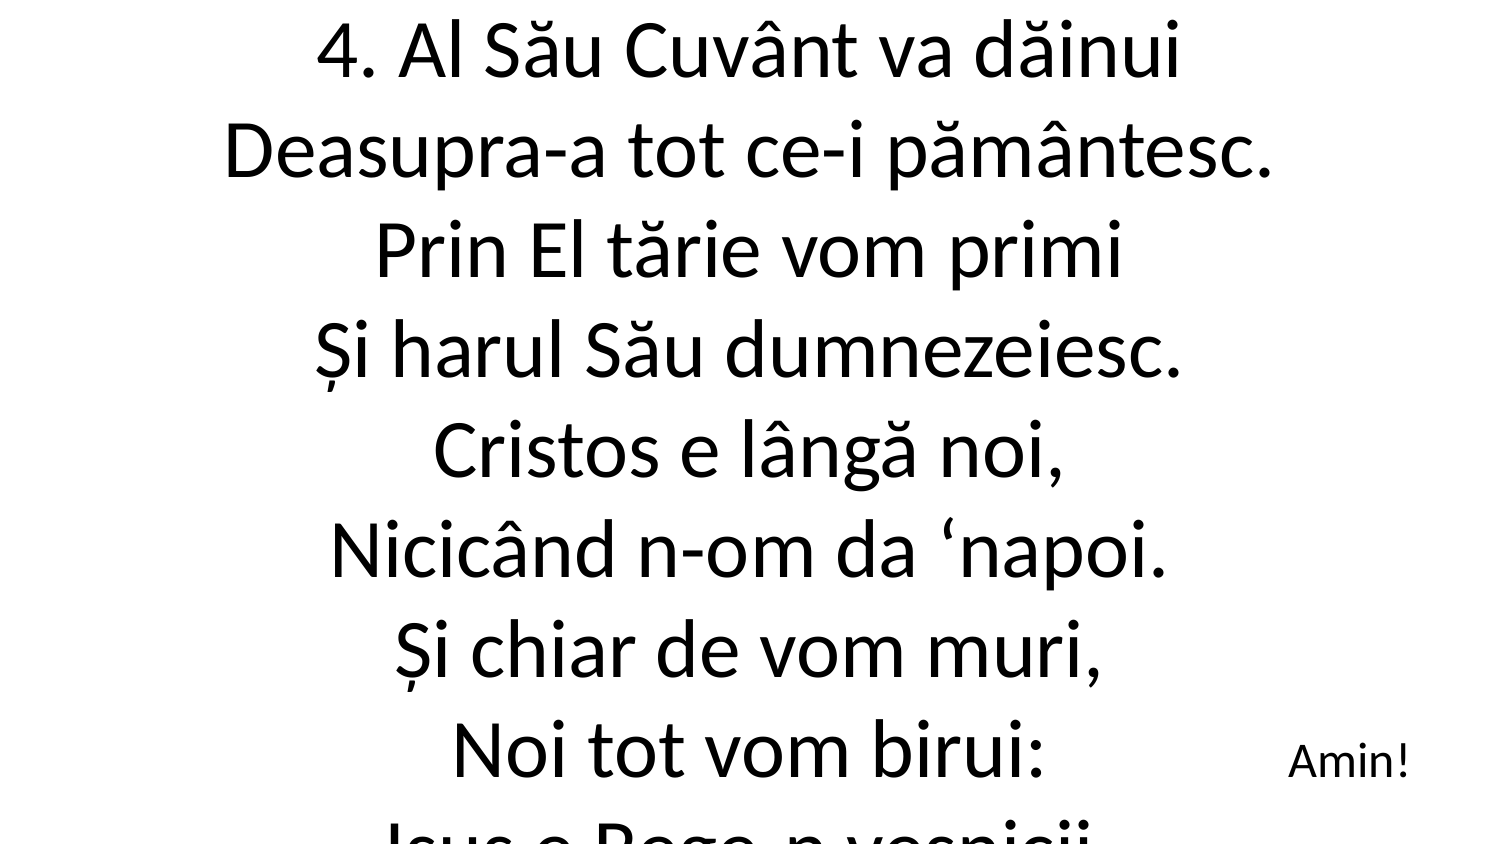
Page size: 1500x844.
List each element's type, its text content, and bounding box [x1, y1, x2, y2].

text_box 4. Al Său Cuvânt va dăinui Deasupra-a tot ce-i pământesc. Prin El tărie vom primi Și harul Său dumnezeiesc. Cristos e lângă noi, Nicicând n-om da ‘napoi. Și chiar de vom muri, Noi tot vom birui: Isus e Rege-n veșnicii. [208, 0, 1292, 844]
text_box Amin! [1273, 674, 1427, 795]
